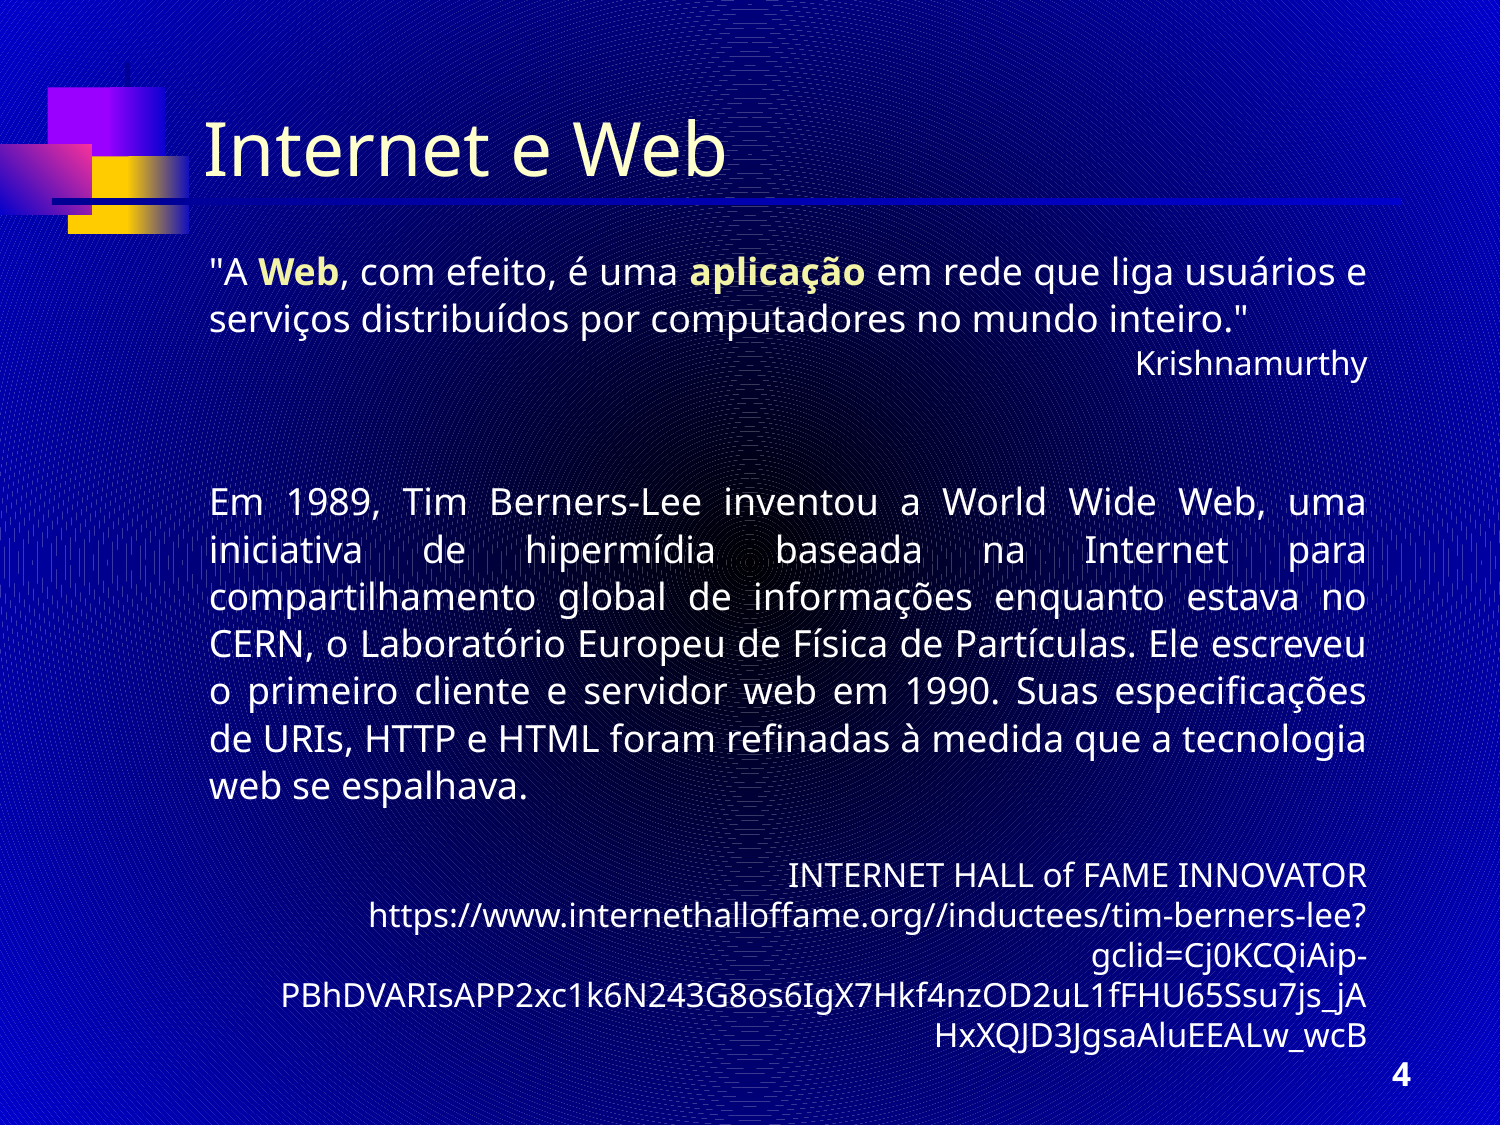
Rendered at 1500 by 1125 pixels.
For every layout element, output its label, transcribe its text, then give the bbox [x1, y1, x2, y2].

slide_number 4 [1113, 1031, 1427, 1107]
title Internet e Web [188, 82, 1466, 199]
list "A Web, com efeito, é uma aplicação em rede que liga usuários e serviços distribuídos por computadores no mundo inteiro." Krishnamurthy Em 1989, Tim Berners-Lee inventou a World Wide Web, uma iniciativa de hipermídia baseada na Internet para compartilhamento global de informações enquanto estava no CERN, o Laboratório Europeu de Física de Partículas. Ele escreveu o primeiro cliente e servidor web em 1990. Suas especificações de URIs, HTTP e HTML foram refinadas à medida que a tecnologia web se espalhava. INTERNET HALL of FAME INNOVATOR https://www.internethalloffame.org//inductees/tim-berners-lee?gclid=Cj0KCQiAip-PBhDVARIsAPP2xc1k6N243G8os6IgX7Hkf4nzOD2uL1fFHU65Ssu7js_jAHxXQJD3JgsaAluEEALw_wcB [193, 237, 1383, 1006]
